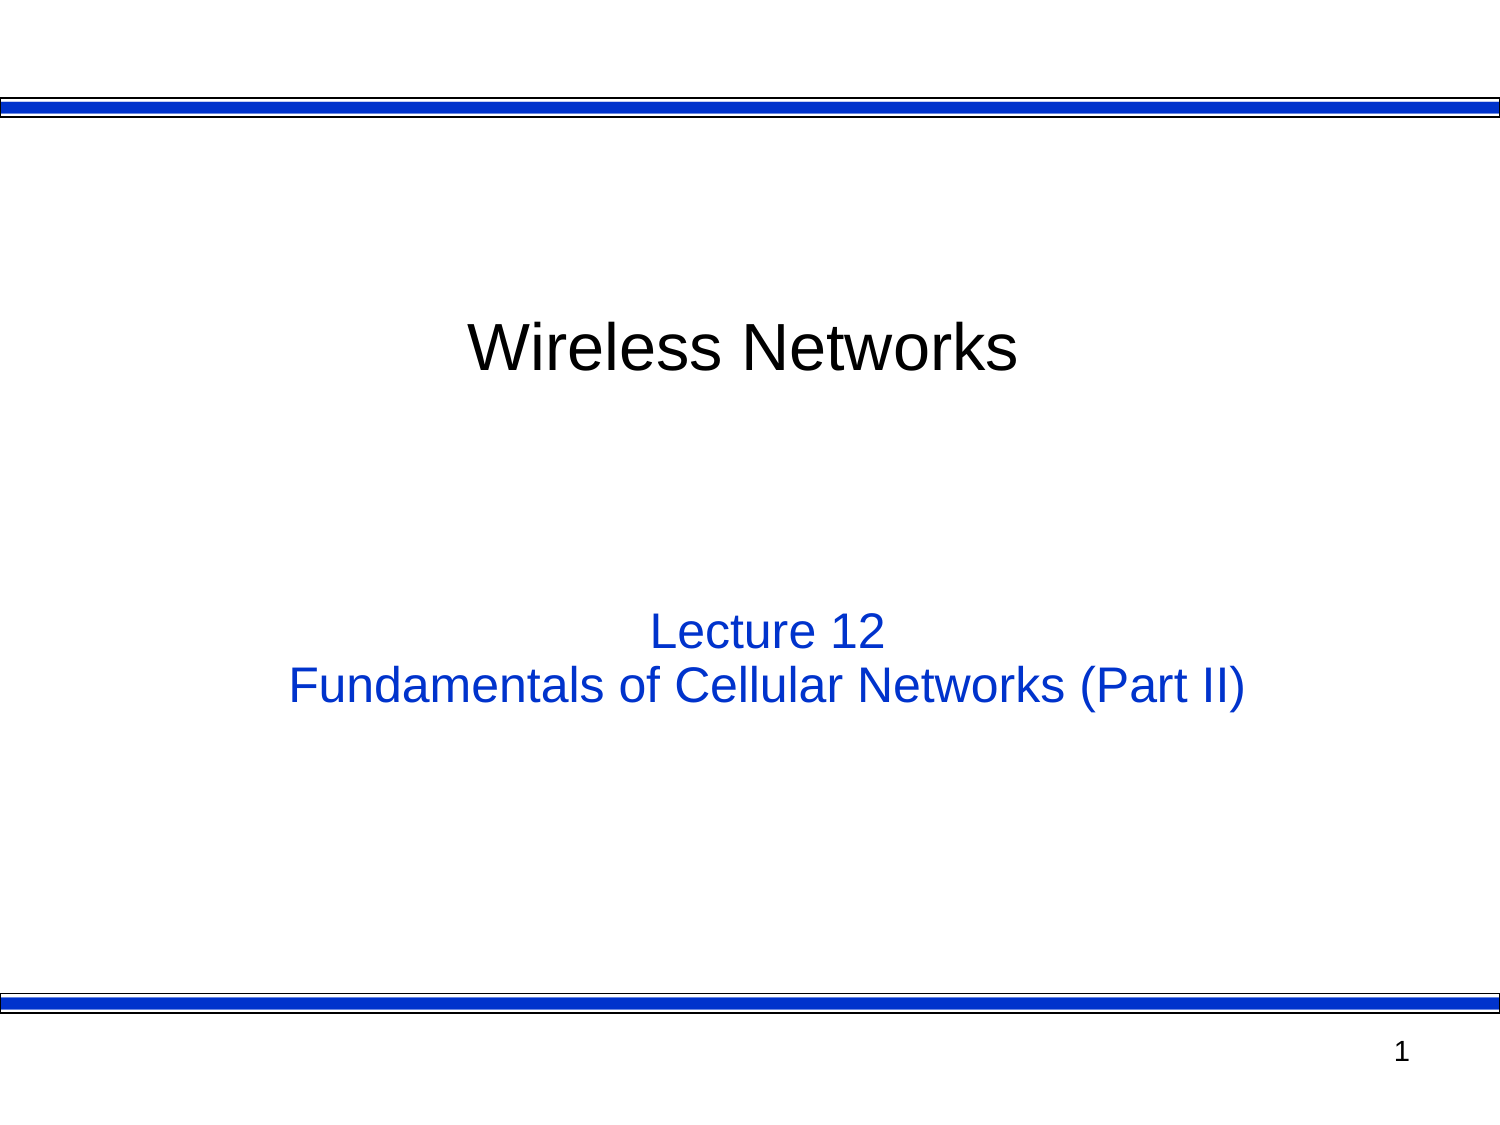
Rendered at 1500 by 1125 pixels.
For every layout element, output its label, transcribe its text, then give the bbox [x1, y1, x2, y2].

title Wireless Networks [106, 296, 1382, 538]
subtitle Lecture 12 Fundamentals of Cellular Networks (Part II) [147, 597, 1388, 886]
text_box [0, 993, 1500, 1013]
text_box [0, 97, 1500, 118]
slide_number 1 [1074, 1024, 1425, 1103]
